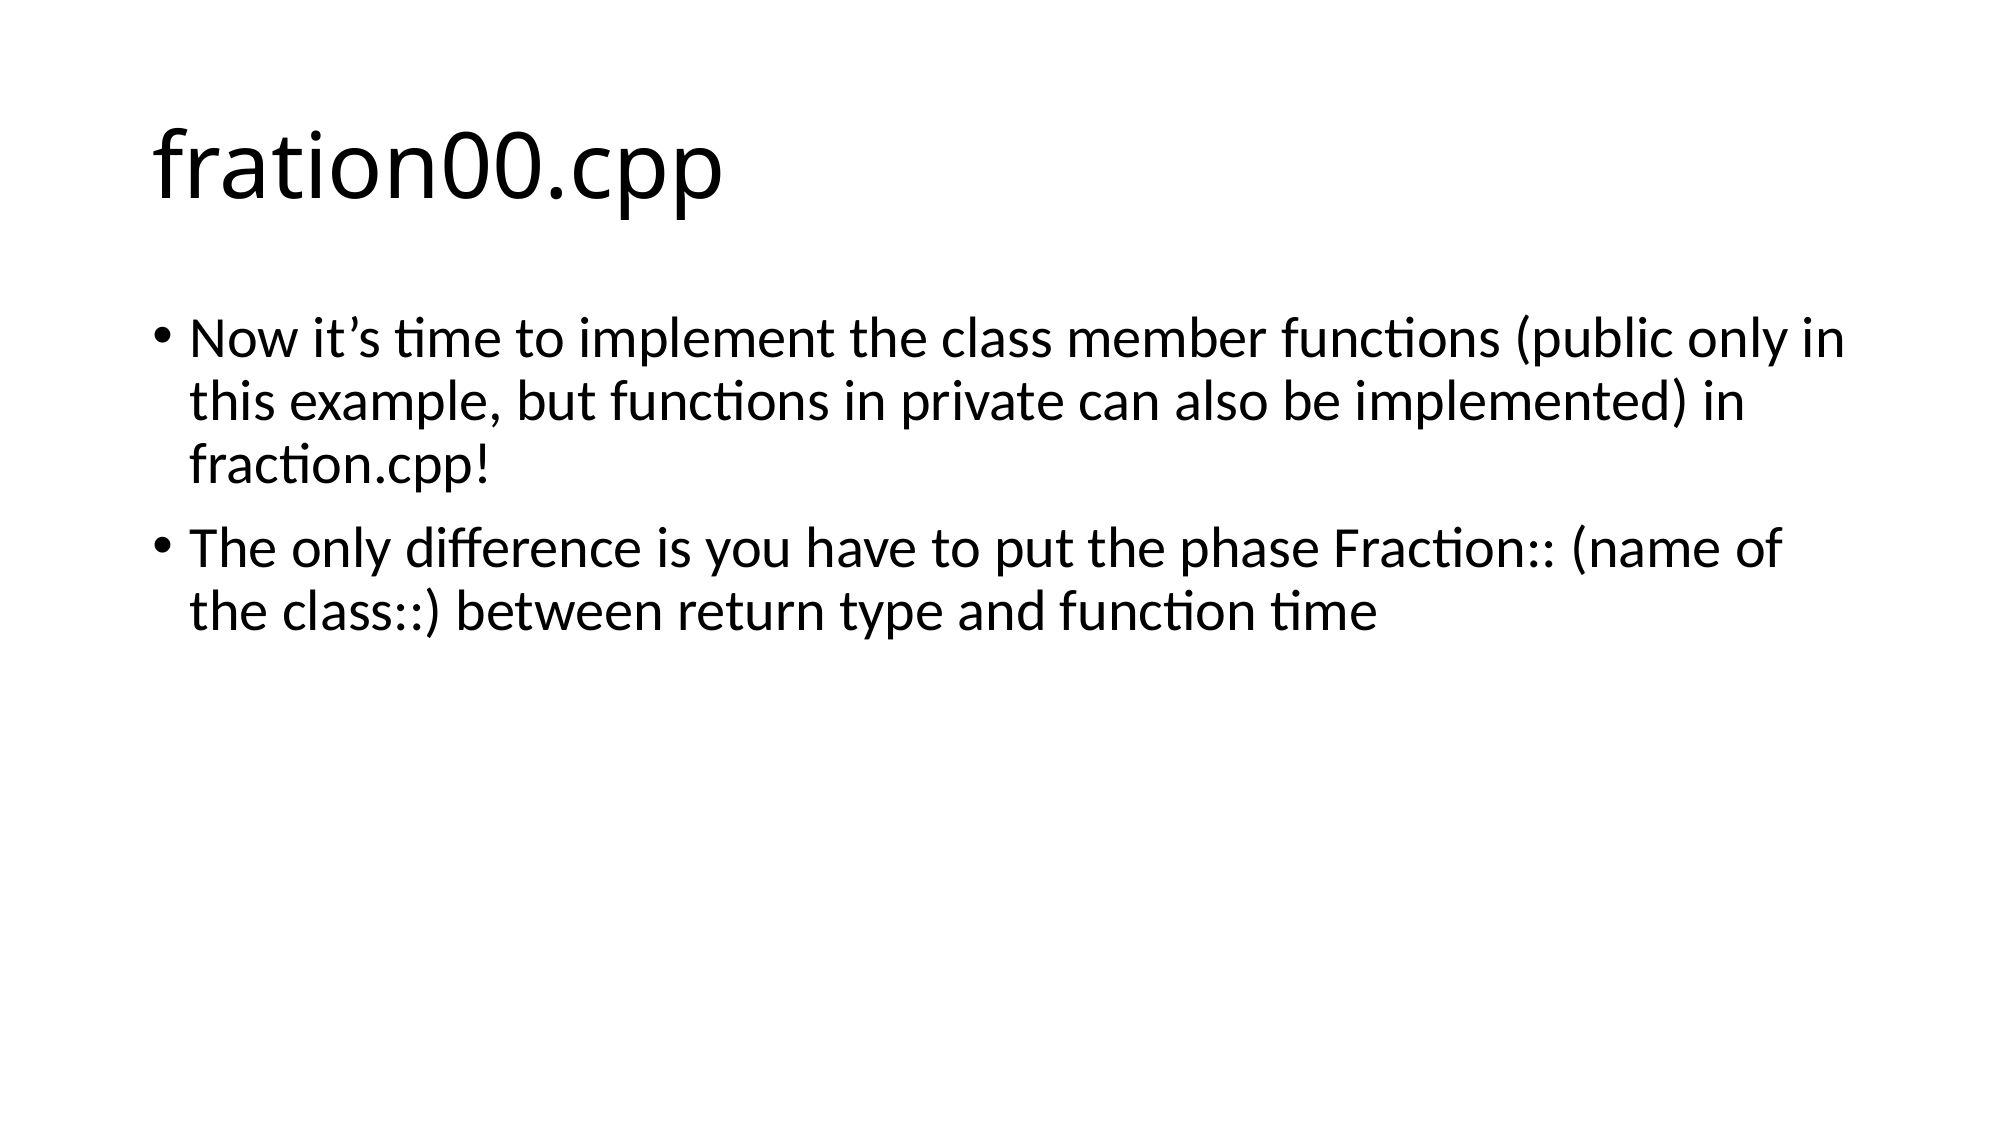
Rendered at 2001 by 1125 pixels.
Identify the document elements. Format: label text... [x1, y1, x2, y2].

list Now it’s time to implement the class member functions (public only in this example, but functions in private can also be implemented) in fraction.cpp! The only difference is you have to put the phase Fraction:: (name of the class::) between return type and function time [137, 299, 1863, 1014]
title fration00.cpp [137, 59, 1863, 278]
